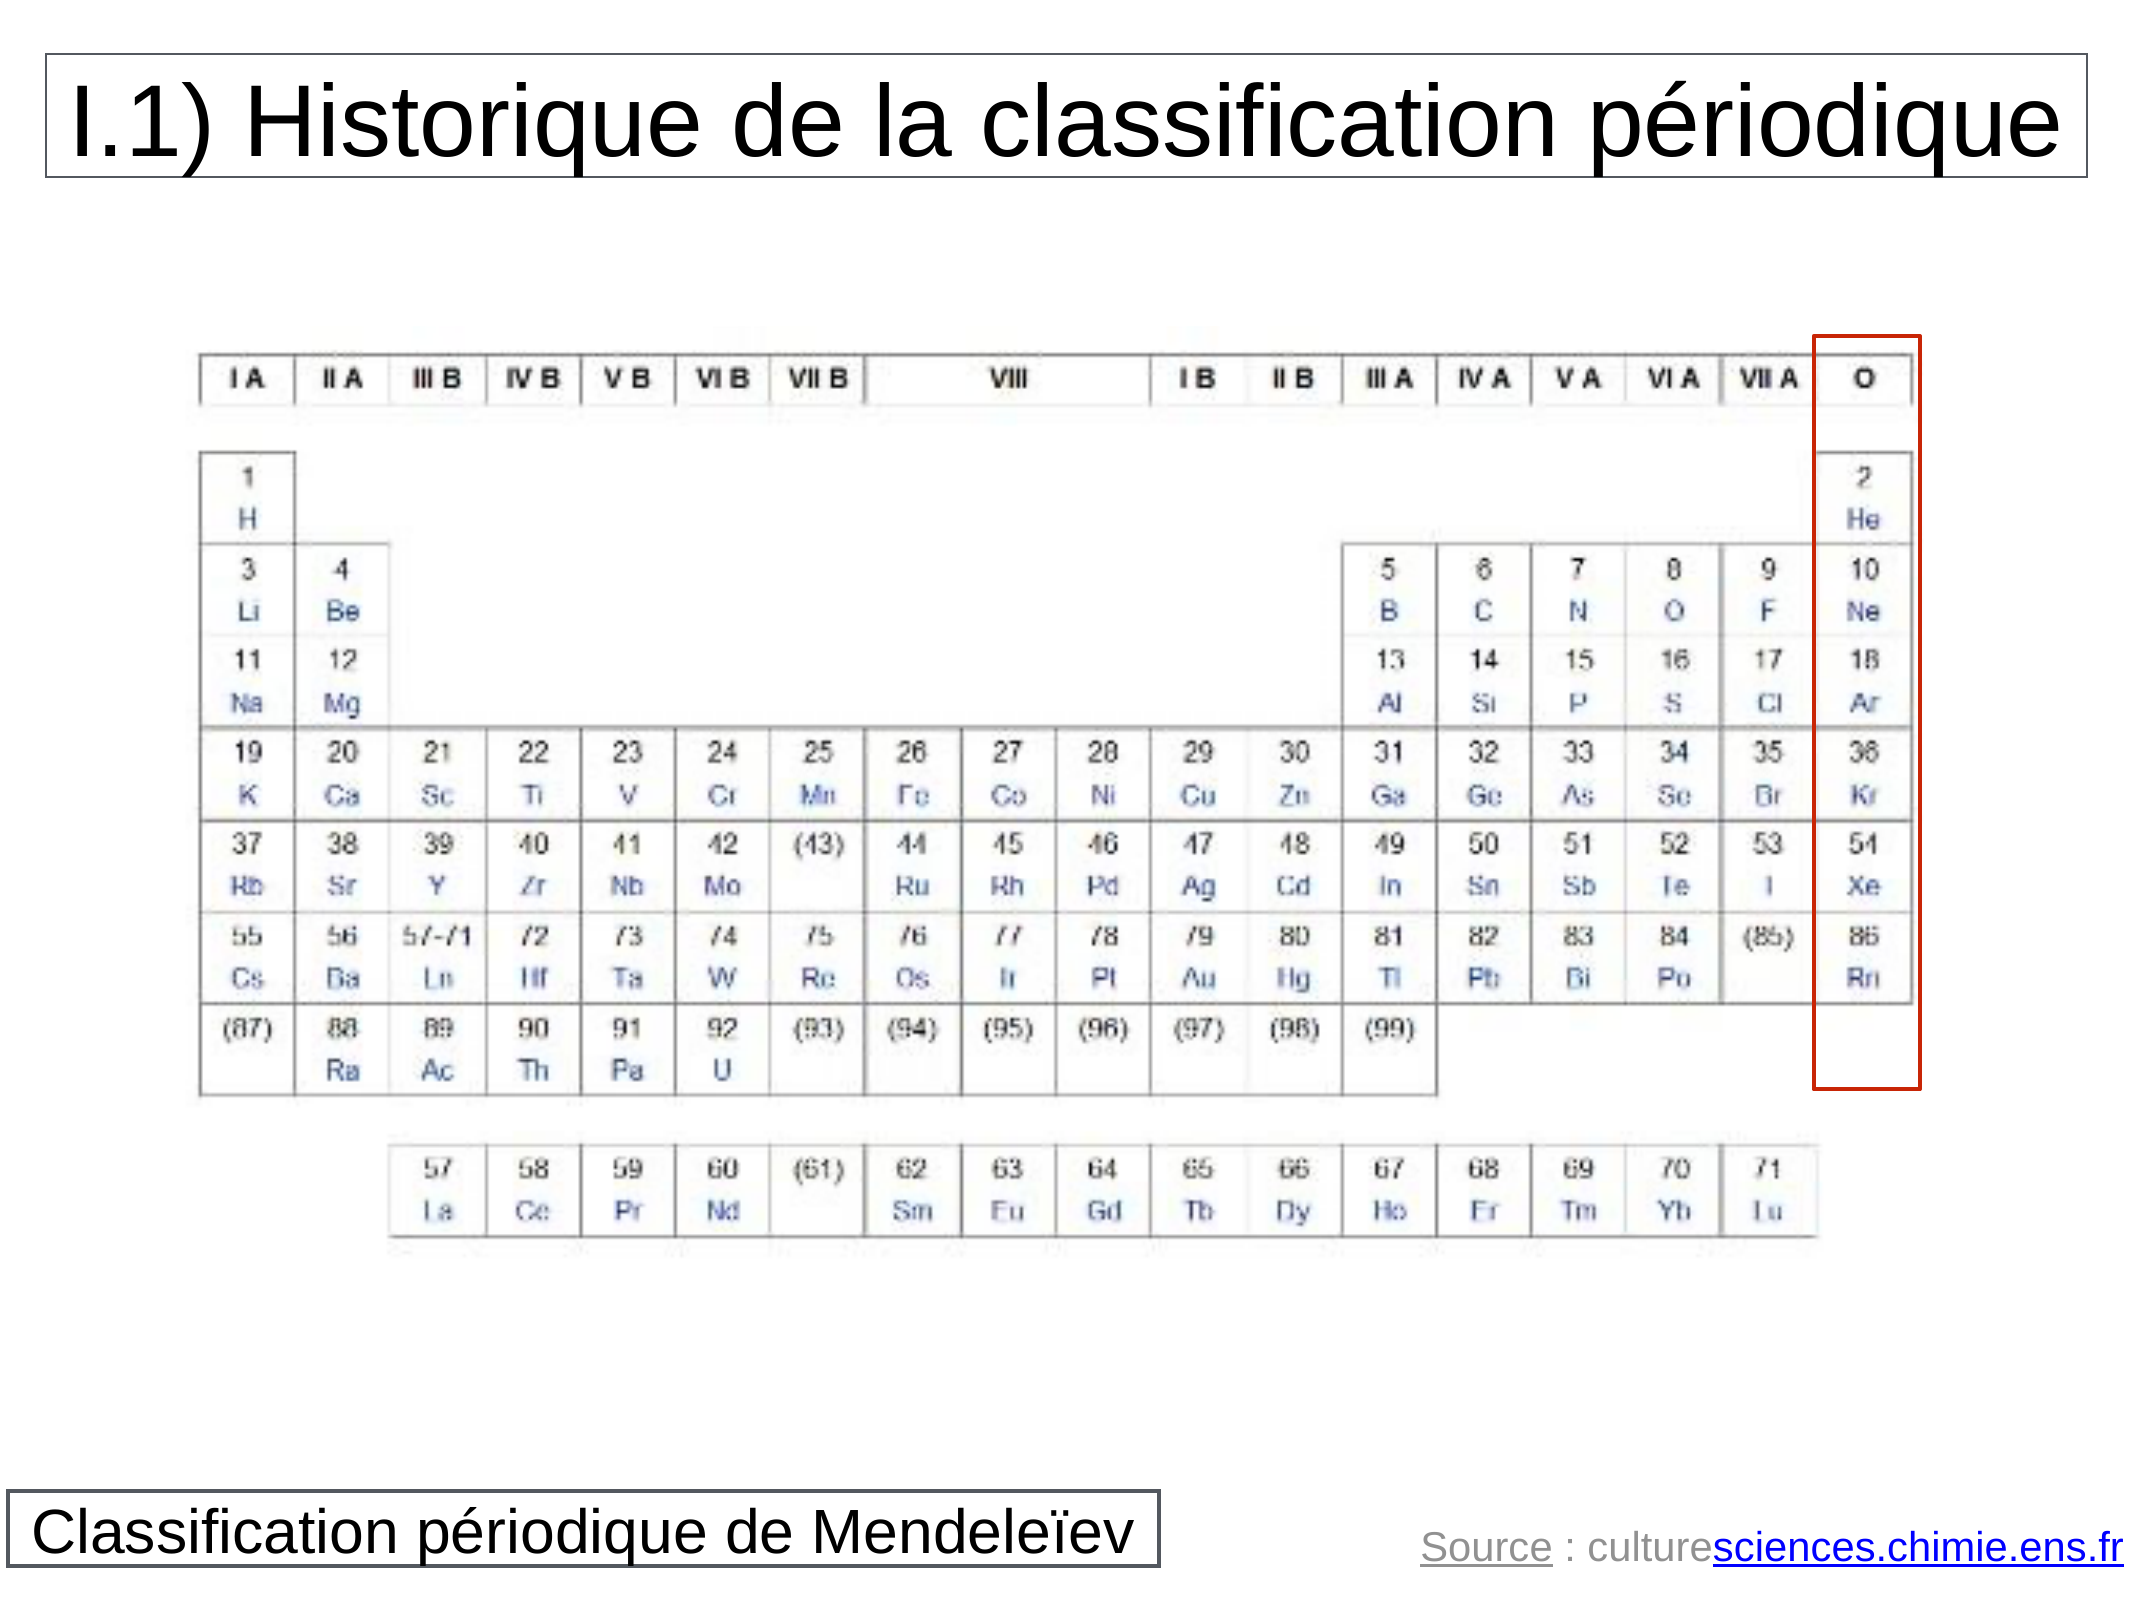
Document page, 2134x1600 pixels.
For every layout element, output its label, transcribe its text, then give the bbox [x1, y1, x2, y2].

picture [162, 326, 1972, 1274]
text_box I.1) Historique de la classification périodique [45, 54, 2088, 177]
text_box Classification périodique de Mendeleïev [8, 1490, 1159, 1567]
text_box Source : culturesciences.chimie.ens.fr [1420, 1520, 2125, 1571]
